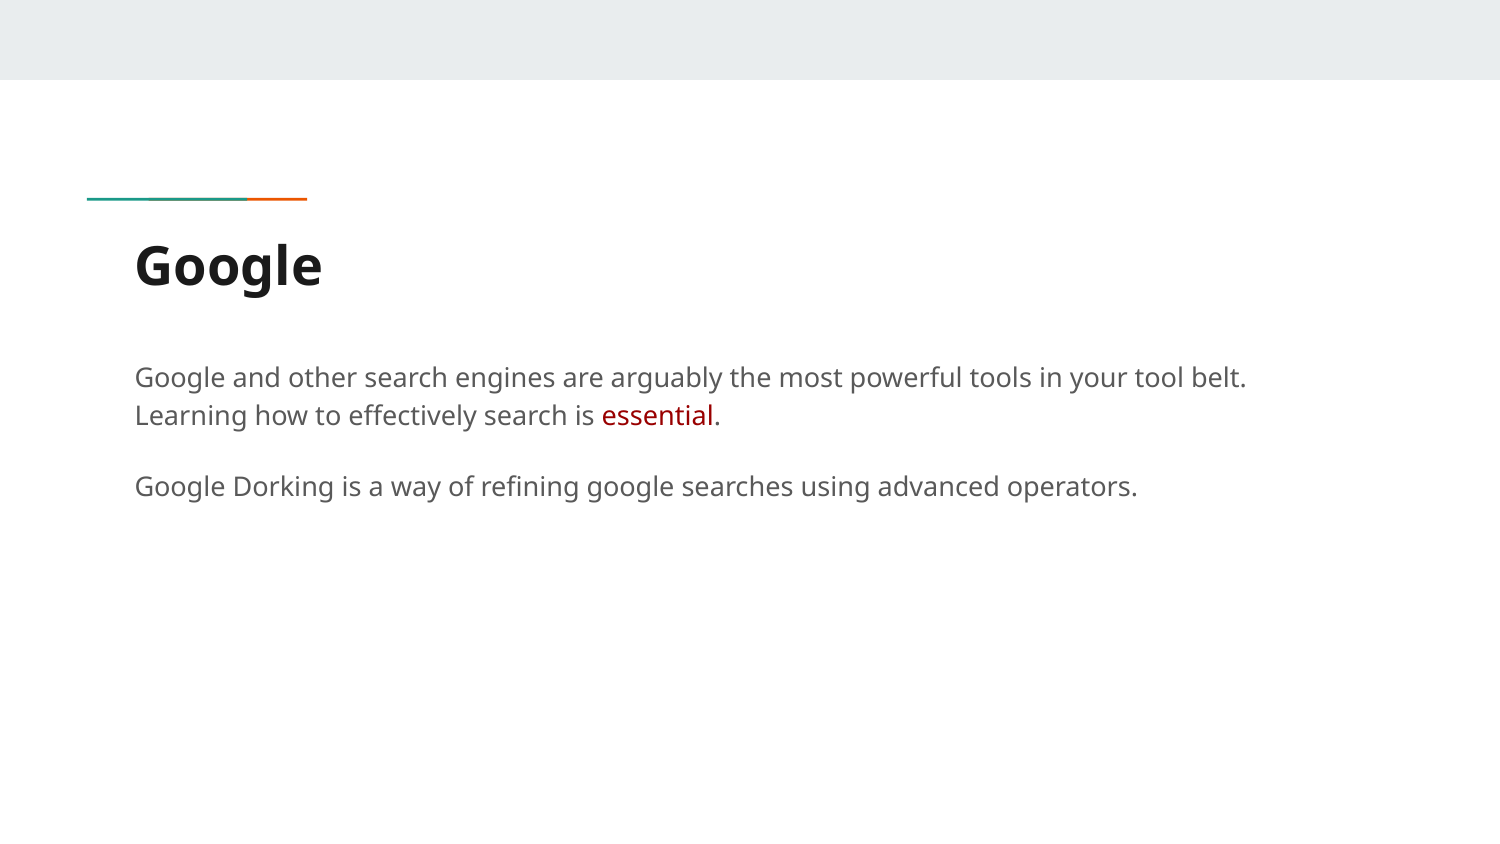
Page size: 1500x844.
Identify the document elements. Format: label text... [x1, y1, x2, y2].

list Google and other search engines are arguably the most powerful tools in your tool belt. Learning how to effectively search is essential. Google Dorking is a way of refining google searches using advanced operators. [119, 341, 1381, 712]
title Google [119, 216, 1381, 305]
